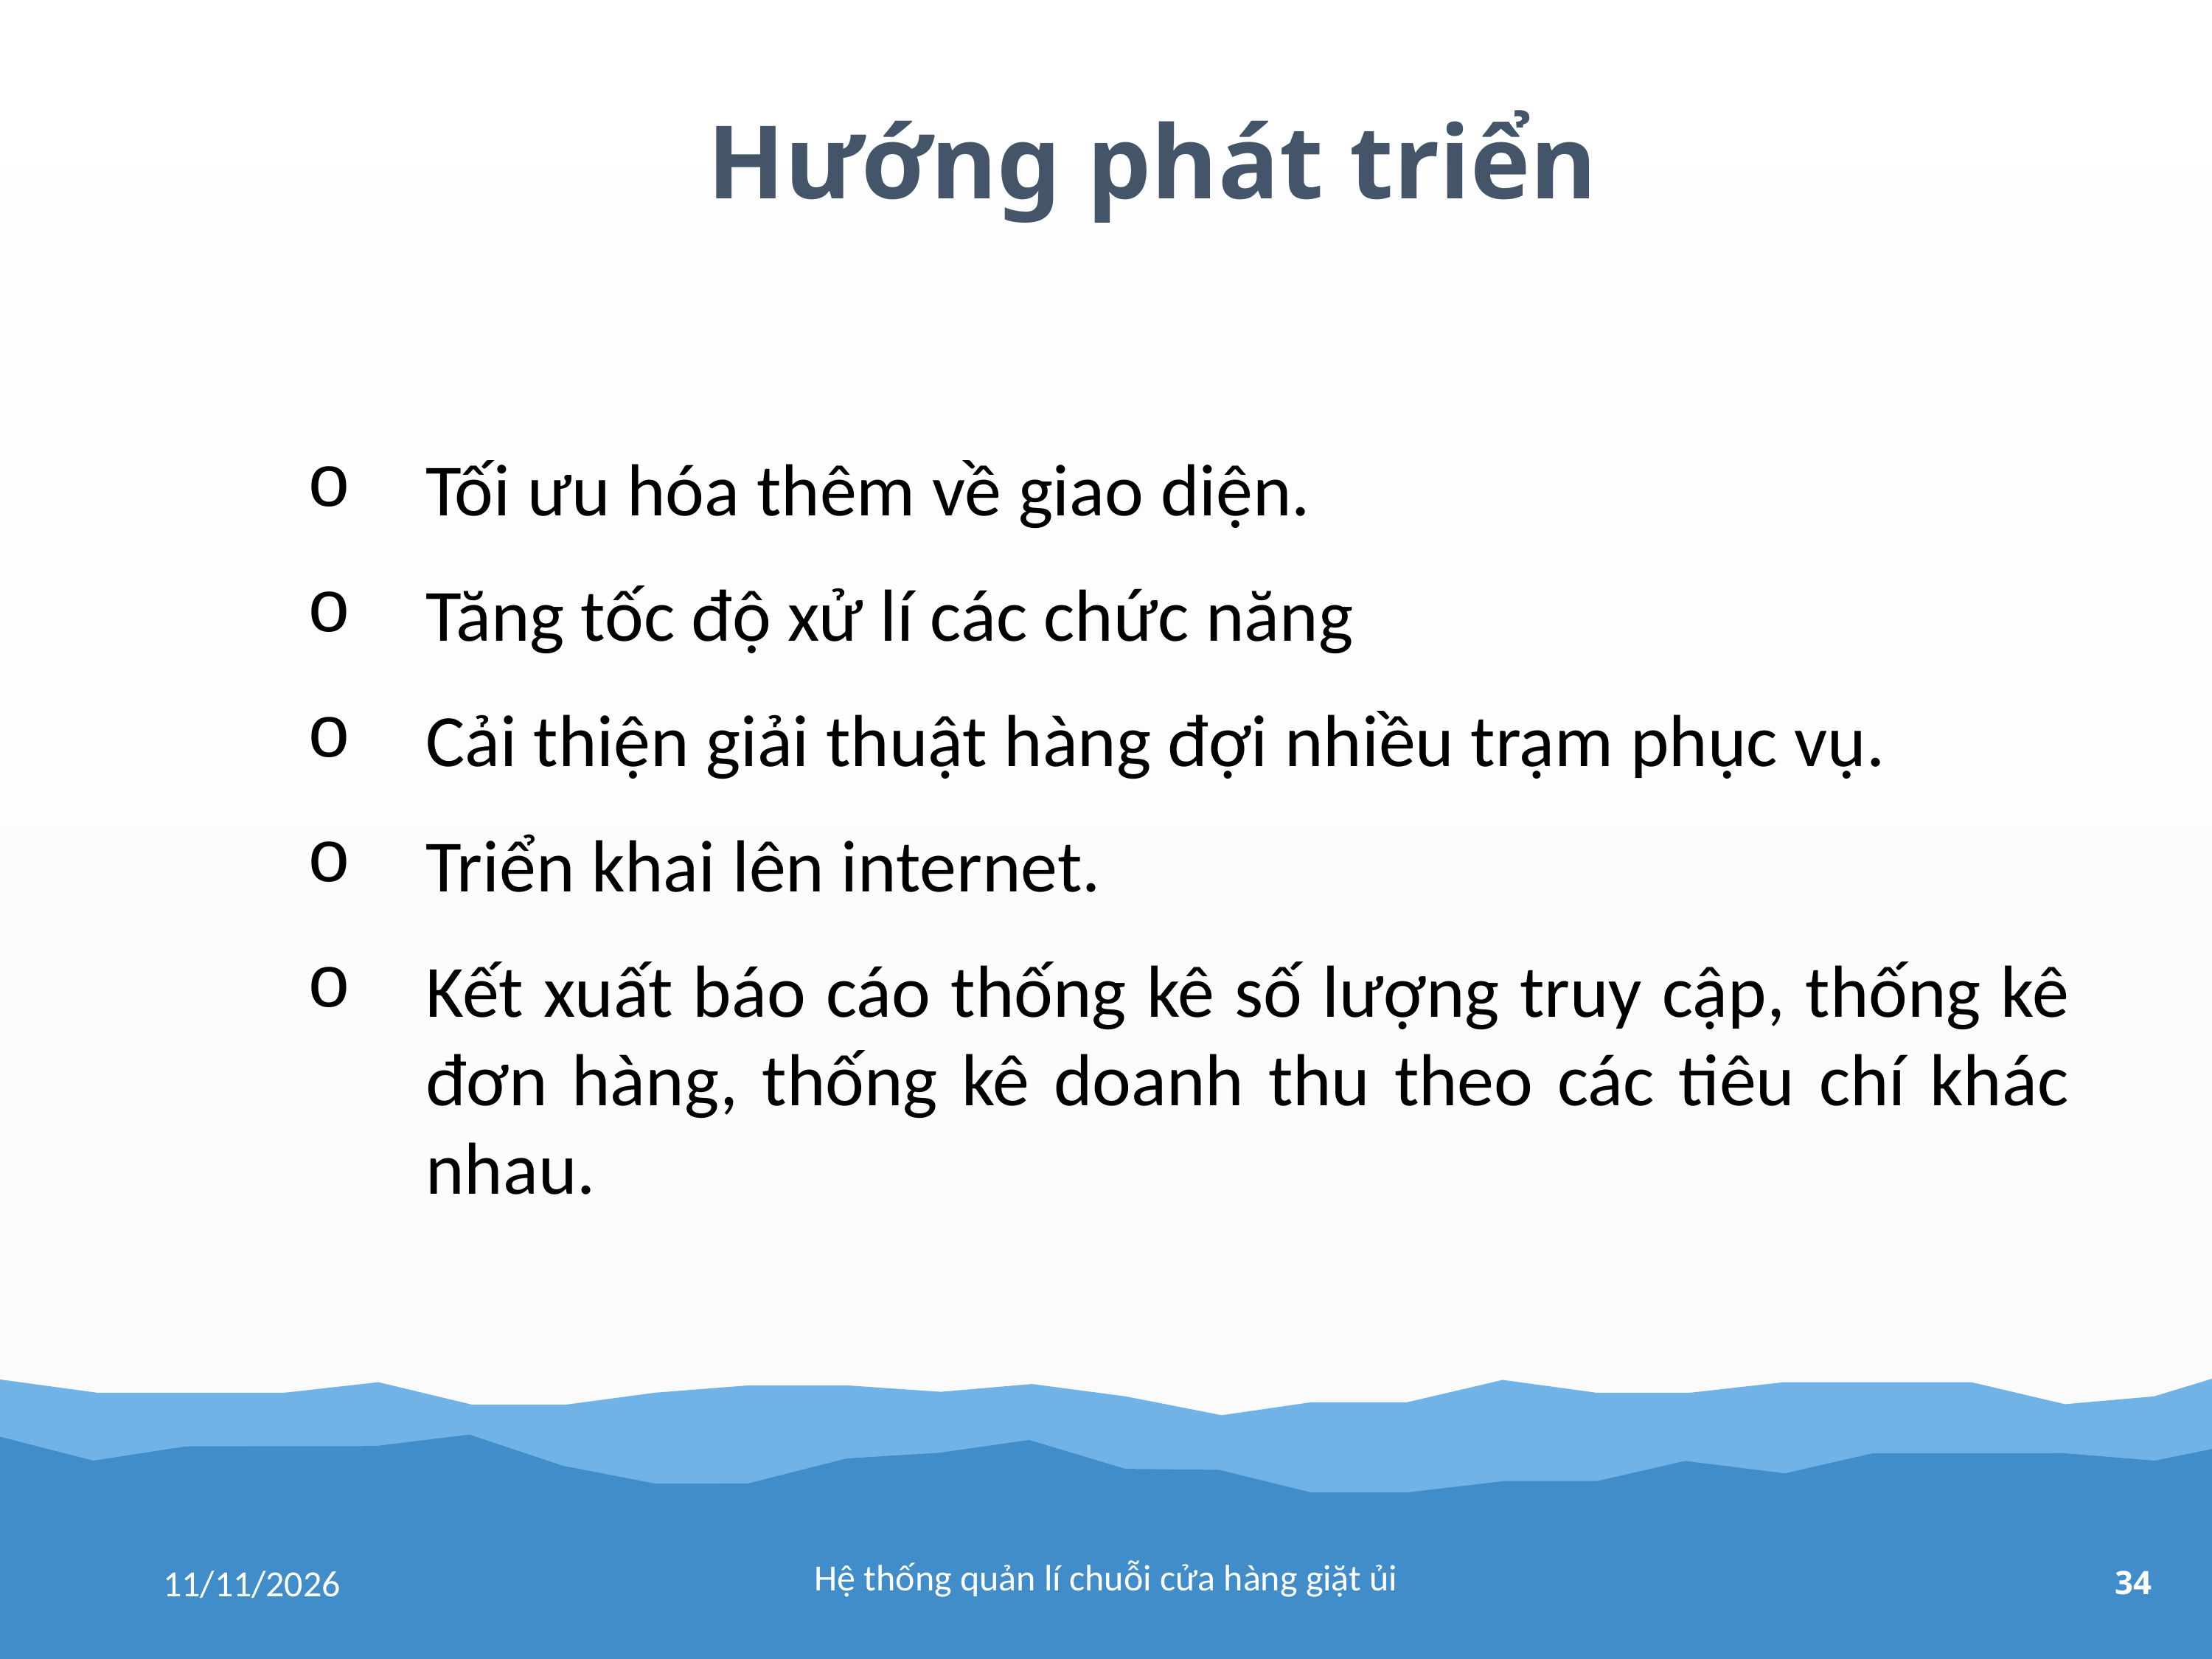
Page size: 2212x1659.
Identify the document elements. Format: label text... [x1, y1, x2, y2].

text_box Tối ưu hóa thêm về giao diện. Tăng tốc độ xử lí các chức năng Cải thiện giải thuật hàng đợi nhiều trạm phục vụ. Triển khai lên internet. Kết xuất báo cáo thống kê số lượng truy cập, thống kê đơn hàng, thống kê doanh thu theo các tiêu chí khác nhau. [130, 437, 2082, 1214]
footer Hệ thống quản lí chuỗi cửa hàng giặt ủi [732, 1531, 1480, 1621]
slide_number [152, 1537, 650, 1627]
text_box Hướng phát triển [660, 93, 1645, 223]
